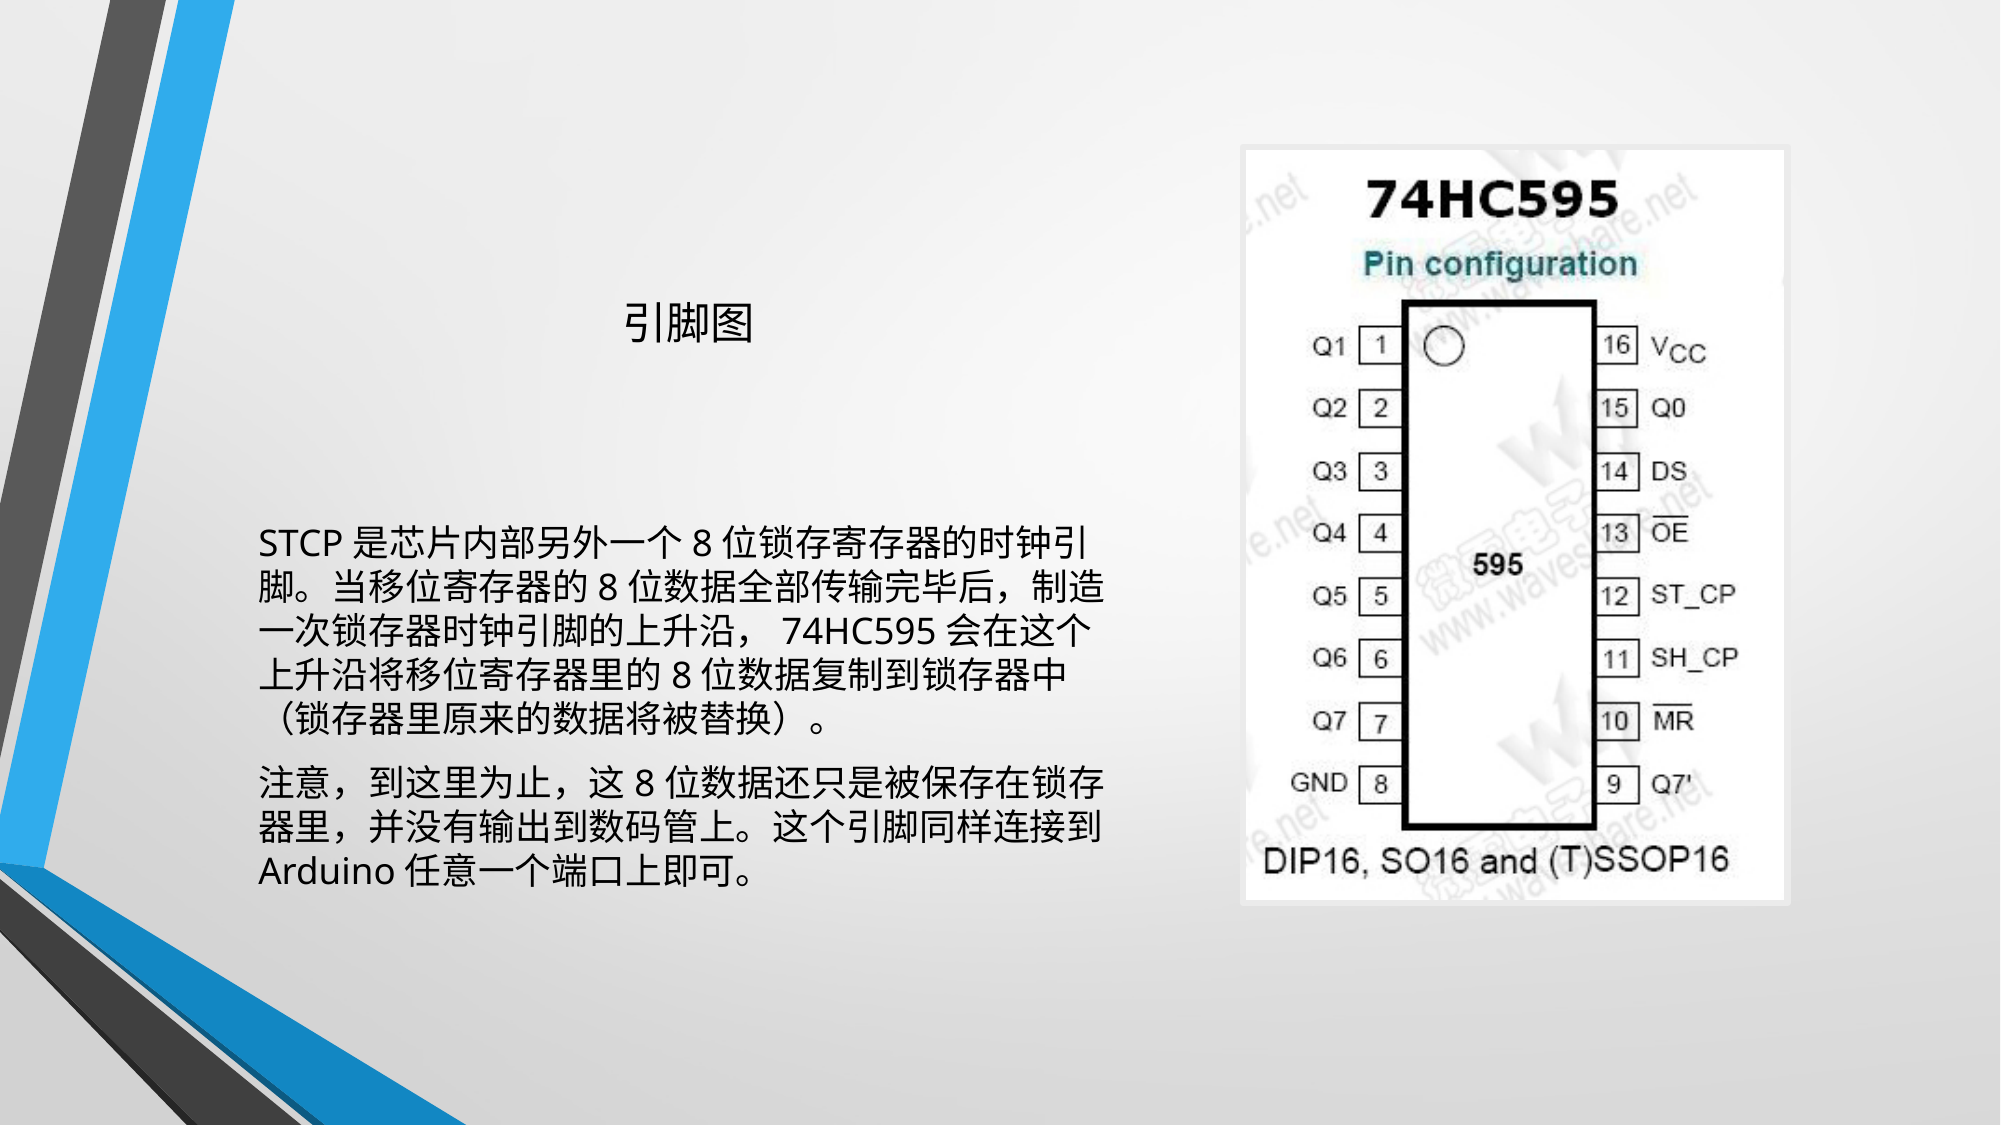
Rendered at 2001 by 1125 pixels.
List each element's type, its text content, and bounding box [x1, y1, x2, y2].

picture [1245, 149, 1785, 901]
title 引脚图 [243, 287, 1134, 356]
list STCP是芯片内部另外一个8位锁存寄存器的时钟引脚。当移位寄存器的8位数据全部传输完毕后，制造一次锁存器时钟引脚的上升沿，74HC595会在这个上升沿将移位寄存器里的8位数据复制到锁存器中（锁存器里原来的数据将被替换）。 注意，到这里为止，这8位数据还只是被保存在锁存器里，并没有输出到数码管上。这个引脚同样连接到Arduino任意一个端口上即可。 [243, 512, 1134, 900]
